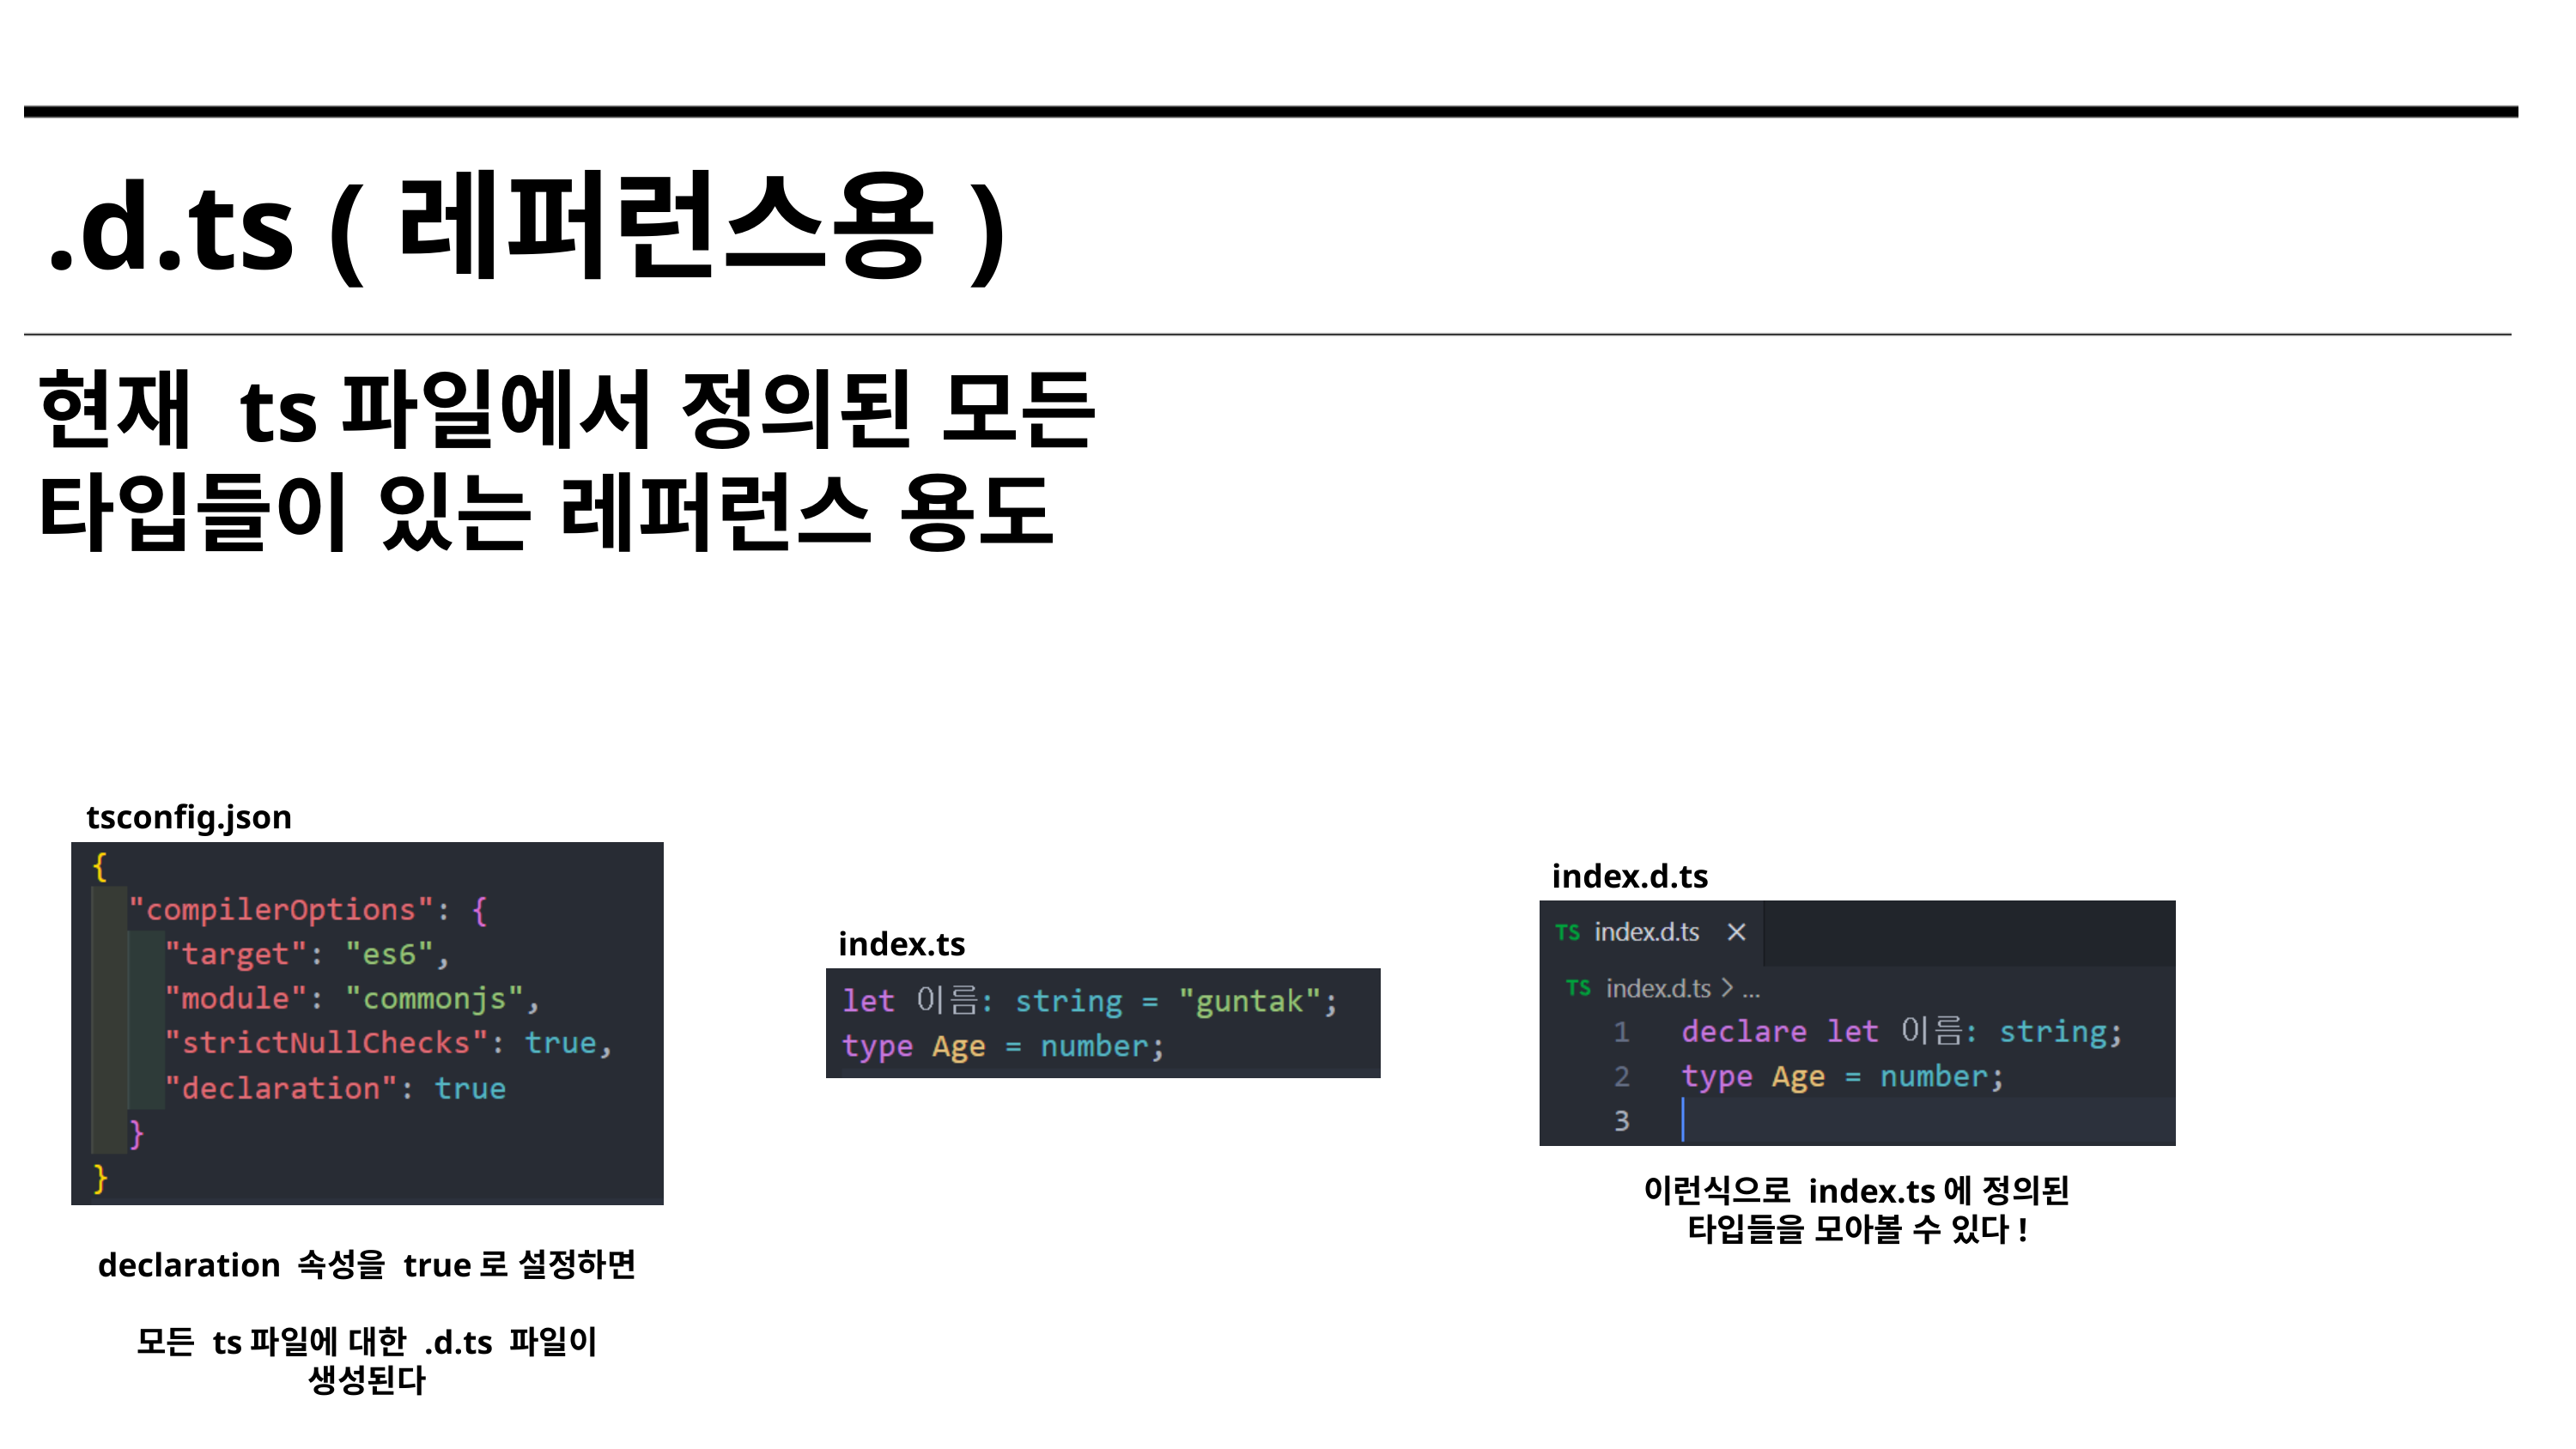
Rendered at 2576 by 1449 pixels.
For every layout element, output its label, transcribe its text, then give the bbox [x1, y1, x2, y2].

picture [1539, 900, 2176, 1146]
text_box 이런식으로 index.ts에 정의된 타입들을 모아볼 수 있다! [1540, 1164, 2176, 1254]
text_box .d.ts (레퍼런스용) [32, 144, 1578, 300]
text_box tsconfig.json [73, 790, 307, 840]
text_box 현재 ts파일에서 정의된 모든 타입들이 있는 레퍼런스 용도 [24, 349, 1309, 723]
text_box index.ts [825, 917, 979, 968]
text_box index.d.ts [1539, 849, 1722, 900]
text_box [23, 89, 2519, 135]
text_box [24, 331, 2512, 338]
picture [71, 841, 664, 1205]
text_box declaration 속성을 true로 설정하면 모든 ts파일에 대한 .d.ts 파일이 생성된다 [71, 1238, 664, 1406]
picture [826, 968, 1381, 1078]
